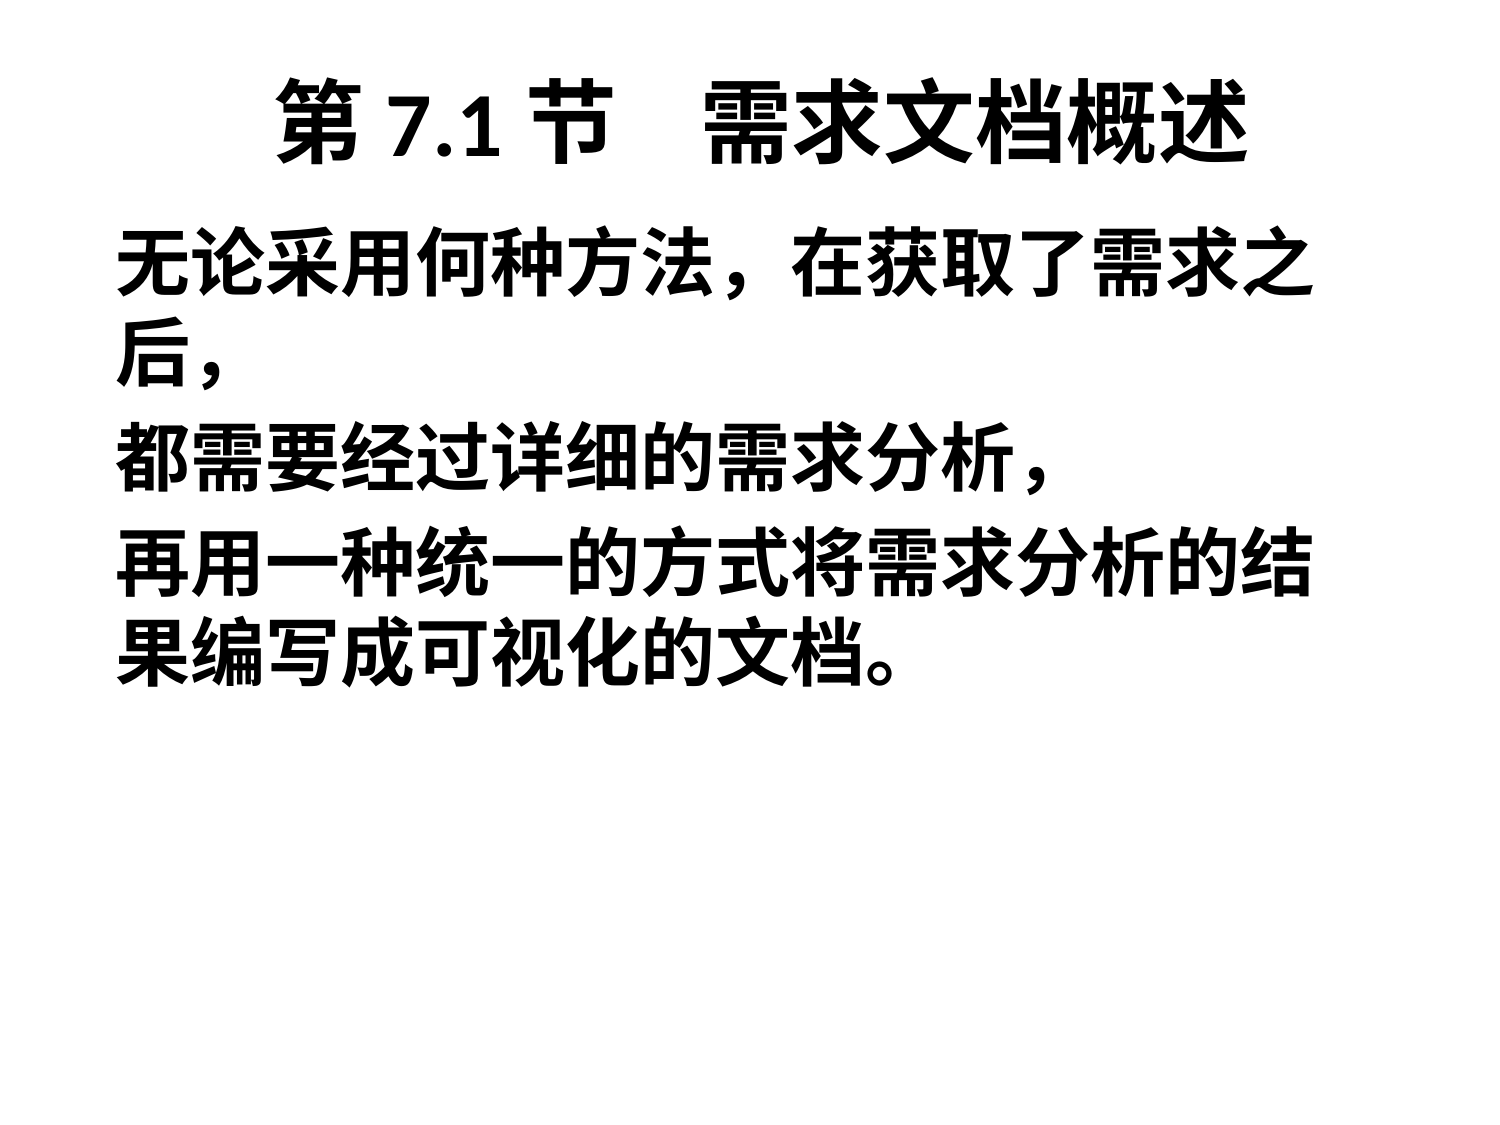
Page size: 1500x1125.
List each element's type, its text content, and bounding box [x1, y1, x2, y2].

subtitle 无论采用何种方法，在获取了需求之后， 都需要经过详细的需求分析， 再用一种统一的方式将需求分析的结果编写成可视化的文档。 [100, 208, 1400, 1024]
title 第7.1节 需求文档概述 [123, 42, 1399, 197]
